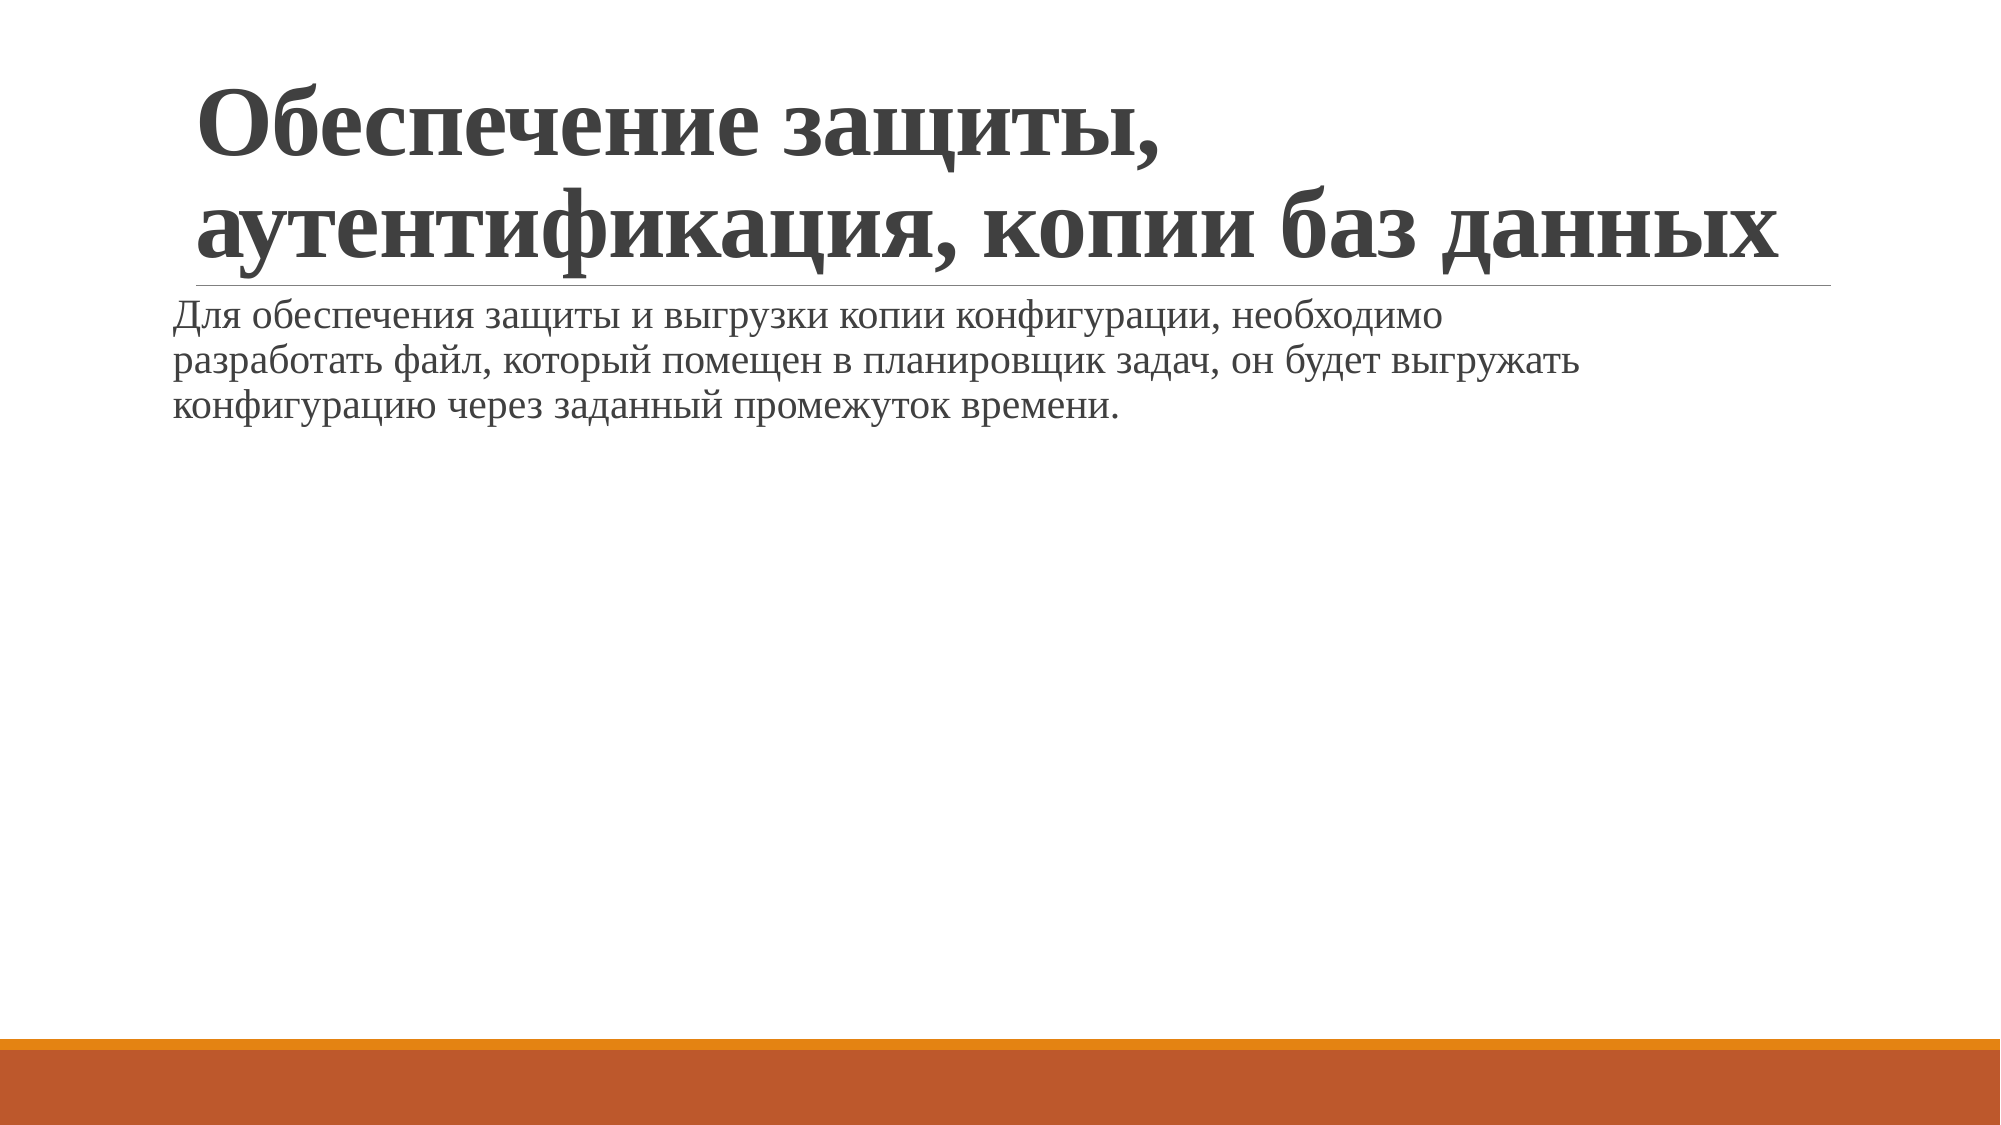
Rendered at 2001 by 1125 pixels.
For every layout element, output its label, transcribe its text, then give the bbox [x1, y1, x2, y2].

title Обеспечение защиты, аутентификация, копии баз данных [180, 47, 1830, 285]
list Для обеспечения защиты и выгрузки копии конфигурации, необходимо разработать файл, который помещен в планировщик задач, он будет выгружать конфигурацию через заданный промежуток времени. [157, 285, 1626, 974]
